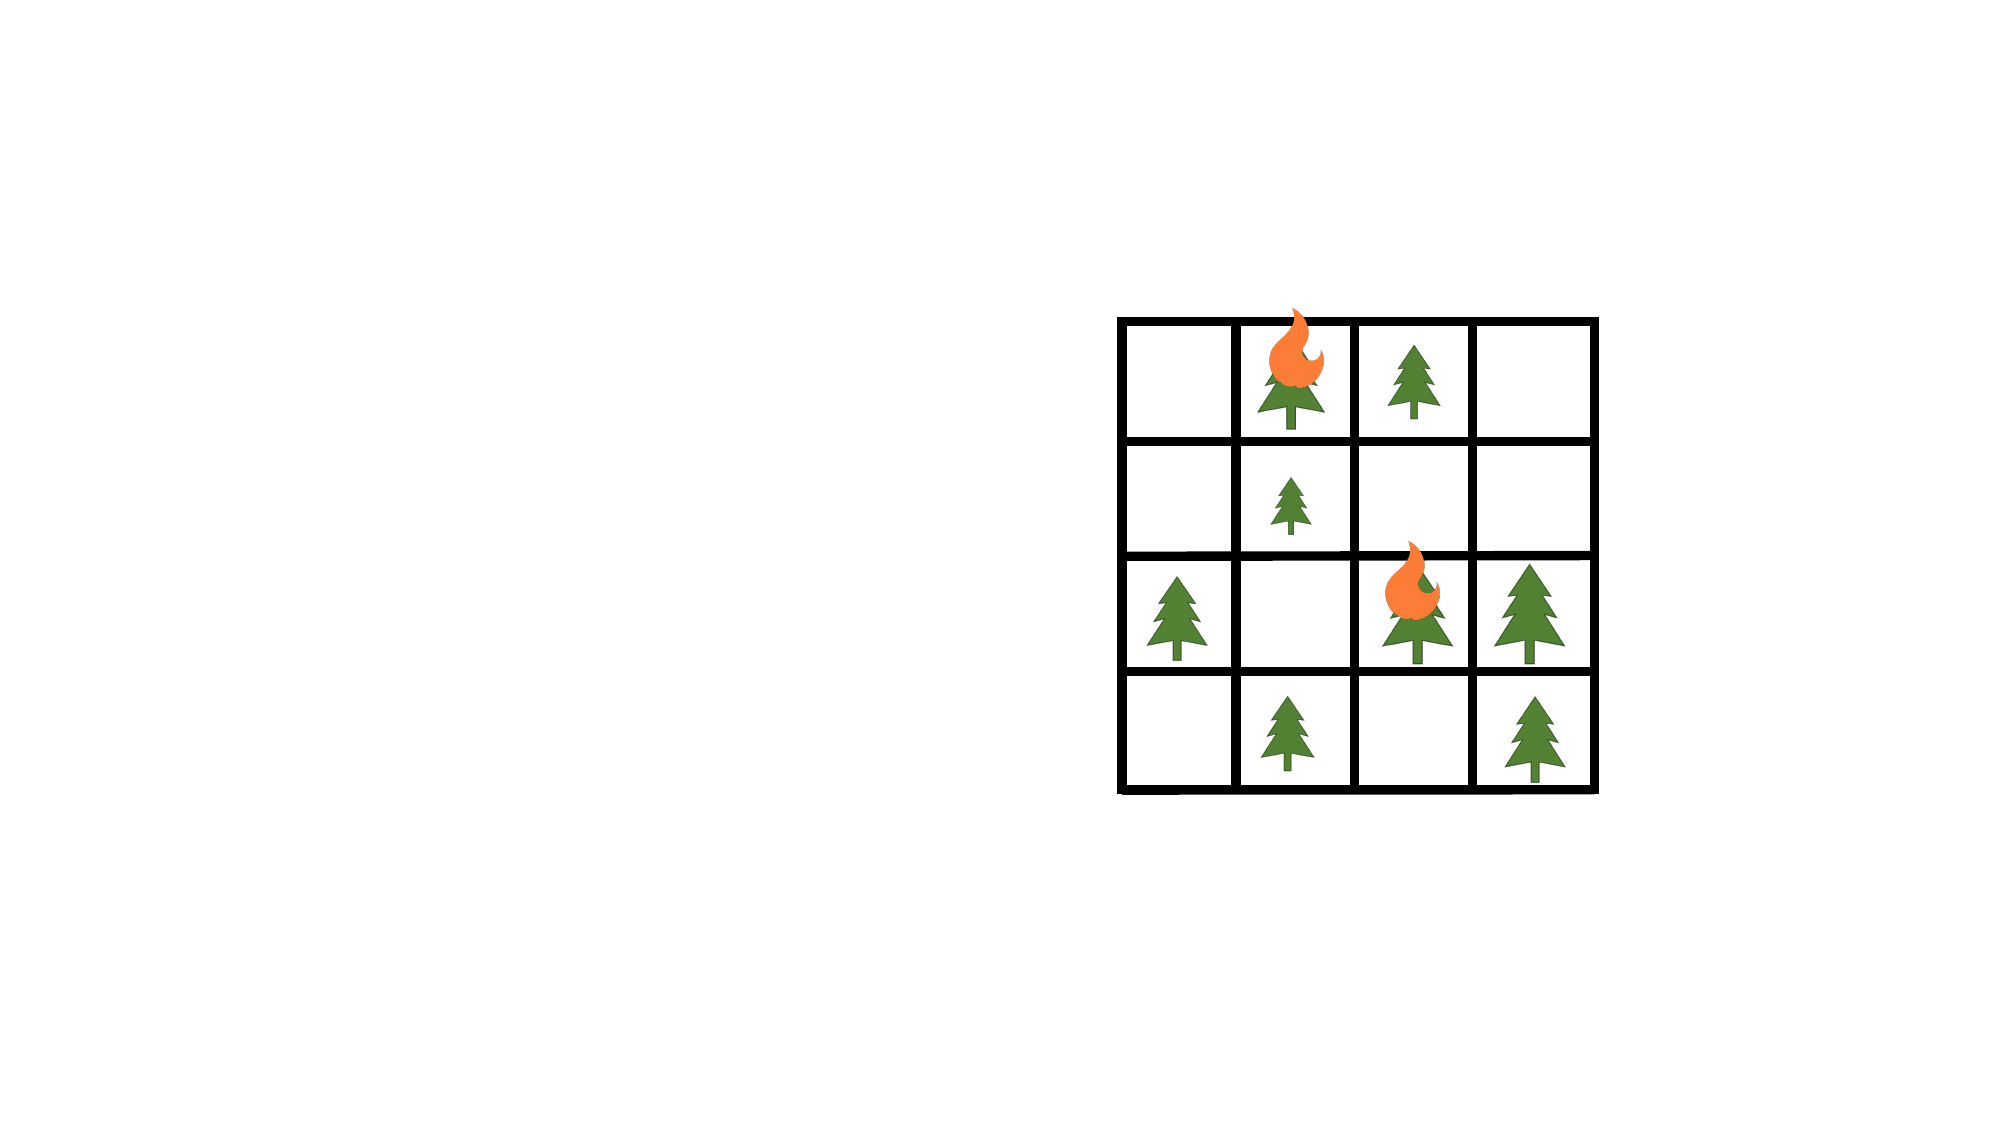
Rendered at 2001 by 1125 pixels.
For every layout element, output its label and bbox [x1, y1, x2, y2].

picture [1364, 561, 1471, 668]
text_box [1252, 303, 1341, 393]
text_box [1368, 536, 1457, 626]
text_box [1122, 321, 1595, 791]
